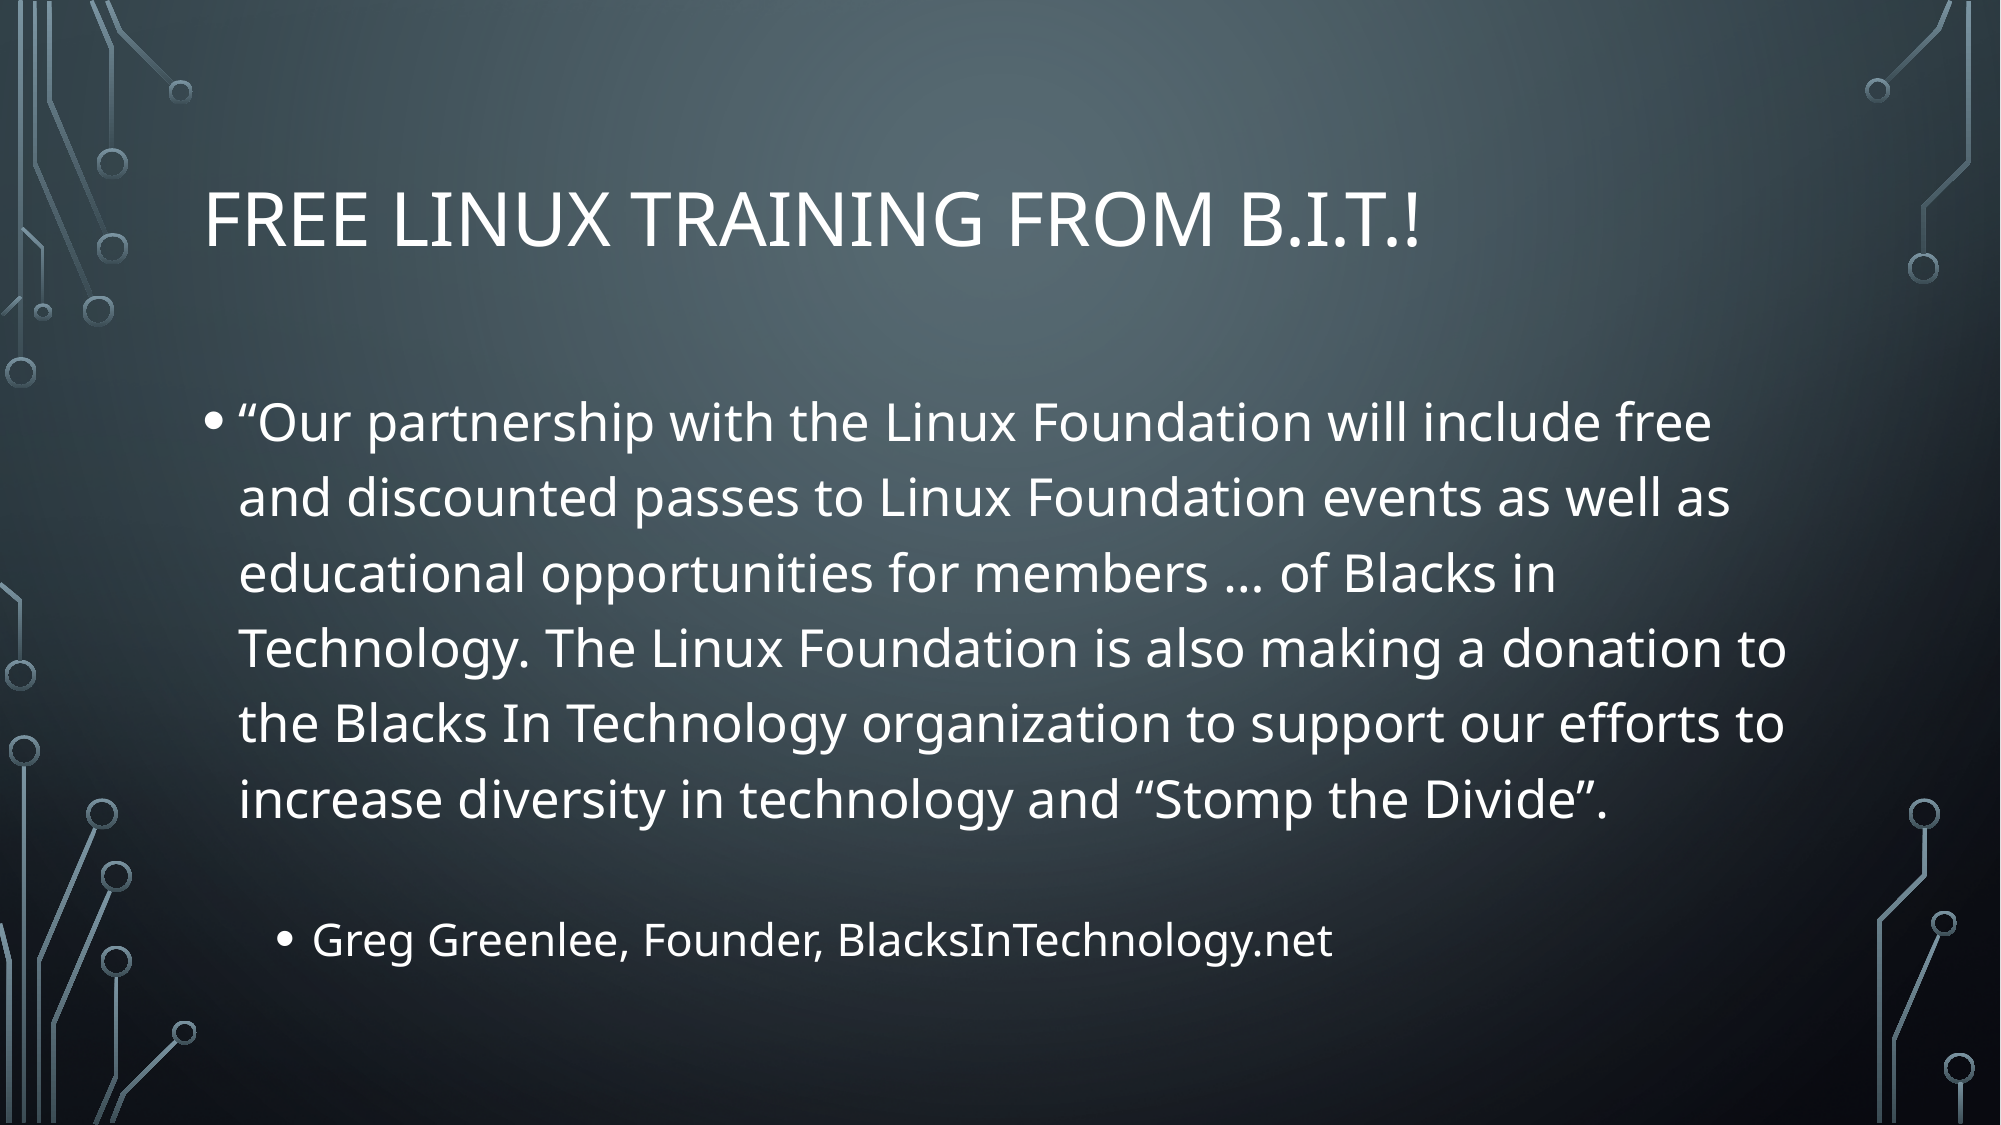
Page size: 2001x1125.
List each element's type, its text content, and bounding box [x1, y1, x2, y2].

title Free Linux Training From B.I.T.! [187, 101, 1813, 344]
list “Our partnership with the Linux Foundation will include free and discounted passes to Linux Foundation events as well as educational opportunities for members … of Blacks in Technology. The Linux Foundation is also making a donation to the Blacks In Technology organization to support our efforts to increase diversity in technology and “Stomp the Divide”. Greg Greenlee, Founder, BlacksInTechnology.net [187, 369, 1813, 1035]
